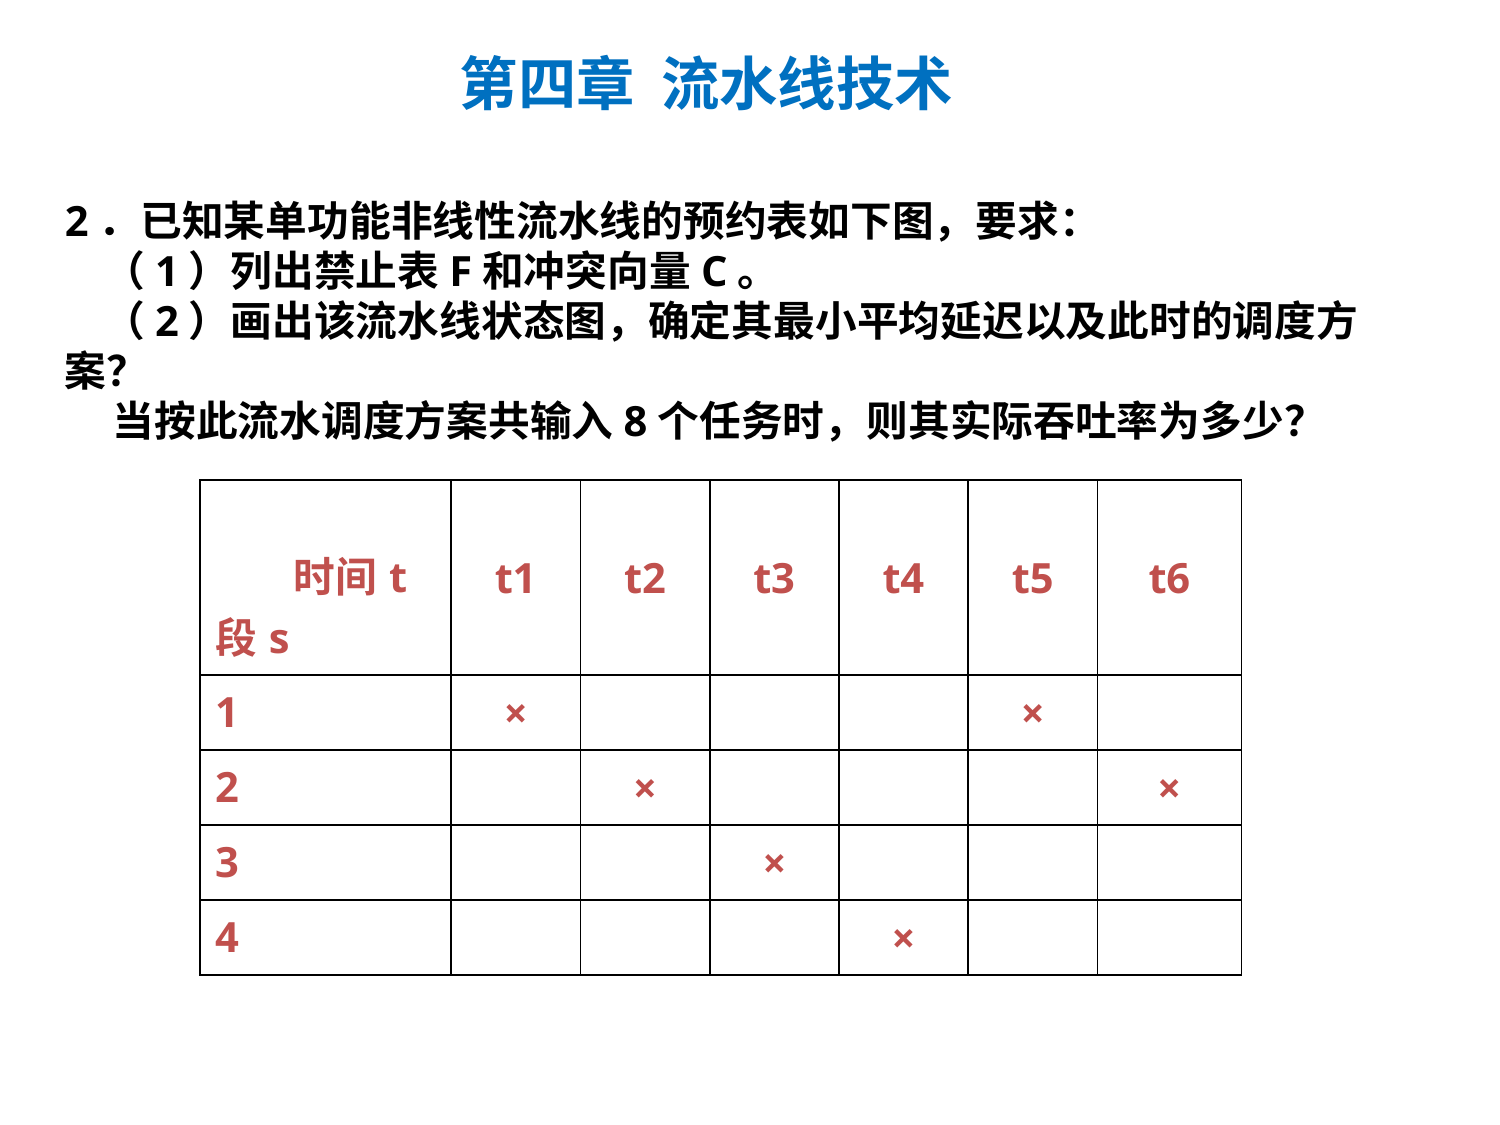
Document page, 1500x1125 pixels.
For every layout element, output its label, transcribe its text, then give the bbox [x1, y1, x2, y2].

table_cell 4 [201, 901, 450, 974]
table_cell 3 [201, 826, 450, 899]
table_cell [452, 751, 580, 824]
table_cell 2 [201, 751, 450, 824]
table_cell [711, 751, 838, 824]
table_cell 1 [201, 676, 450, 749]
table_cell × [1098, 751, 1241, 824]
table_cell [581, 901, 709, 974]
table_cell × [711, 826, 838, 899]
table_cell [452, 901, 580, 974]
table_cell [452, 826, 580, 899]
table_header t4 [840, 481, 967, 674]
table_header t5 [969, 481, 1097, 674]
table_header t2 [581, 481, 709, 674]
table_cell × [452, 676, 580, 749]
table_cell [711, 676, 838, 749]
table_header t6 [1098, 481, 1241, 674]
table_cell [711, 901, 838, 974]
table_header t3 [711, 481, 838, 674]
table_cell [969, 751, 1097, 824]
table_cell × [840, 901, 967, 974]
table_cell [1098, 826, 1241, 899]
table_cell [581, 826, 709, 899]
table_cell [840, 826, 967, 899]
table_cell [969, 901, 1097, 974]
table_cell [1098, 676, 1241, 749]
table_cell [840, 751, 967, 824]
table_cell [1098, 901, 1241, 974]
text_box 第四章 流水线技术 [425, 39, 988, 125]
text_box 2．已知某单功能非线性流水线的预约表如下图，要求： （1）列出禁止表F和冲突向量C。 （2）画出该流水线状态图，确定其最小平均延迟以及此时的调度方案？ 当按此流水调度方案共输入8个任务时，则其实际吞吐率为多少？ [49, 187, 1444, 513]
table_header 时间t 段s [201, 481, 450, 674]
table_cell [840, 676, 967, 749]
table_cell [969, 826, 1097, 899]
table_cell [581, 676, 709, 749]
table_cell × [969, 676, 1097, 749]
table_header t1 [452, 481, 580, 674]
table_cell × [581, 751, 709, 824]
